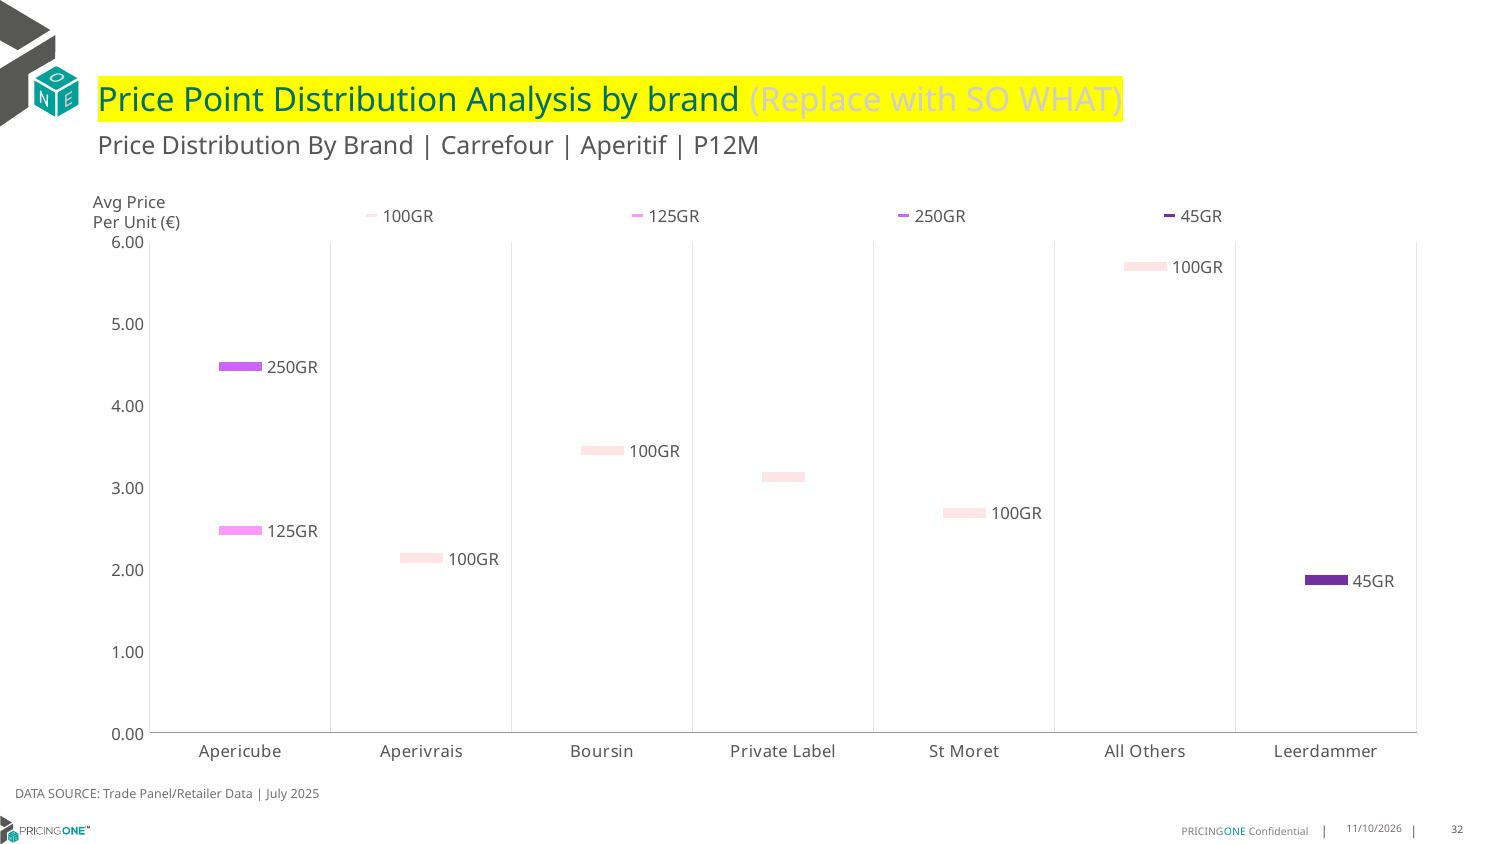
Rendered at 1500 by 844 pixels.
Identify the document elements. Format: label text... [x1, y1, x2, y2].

chart [88, 185, 1418, 776]
slide_number 32 [1417, 815, 1479, 844]
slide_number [1325, 815, 1417, 844]
title Price Point Distribution Analysis by brand (Replace with SO WHAT) [82, 0, 1418, 127]
list Price Distribution By Brand | Carrefour | Aperitif | P12M [82, 127, 1418, 186]
list DATA SOURCE: Trade Panel/Retailer Data | July 2025 [0, 776, 750, 814]
